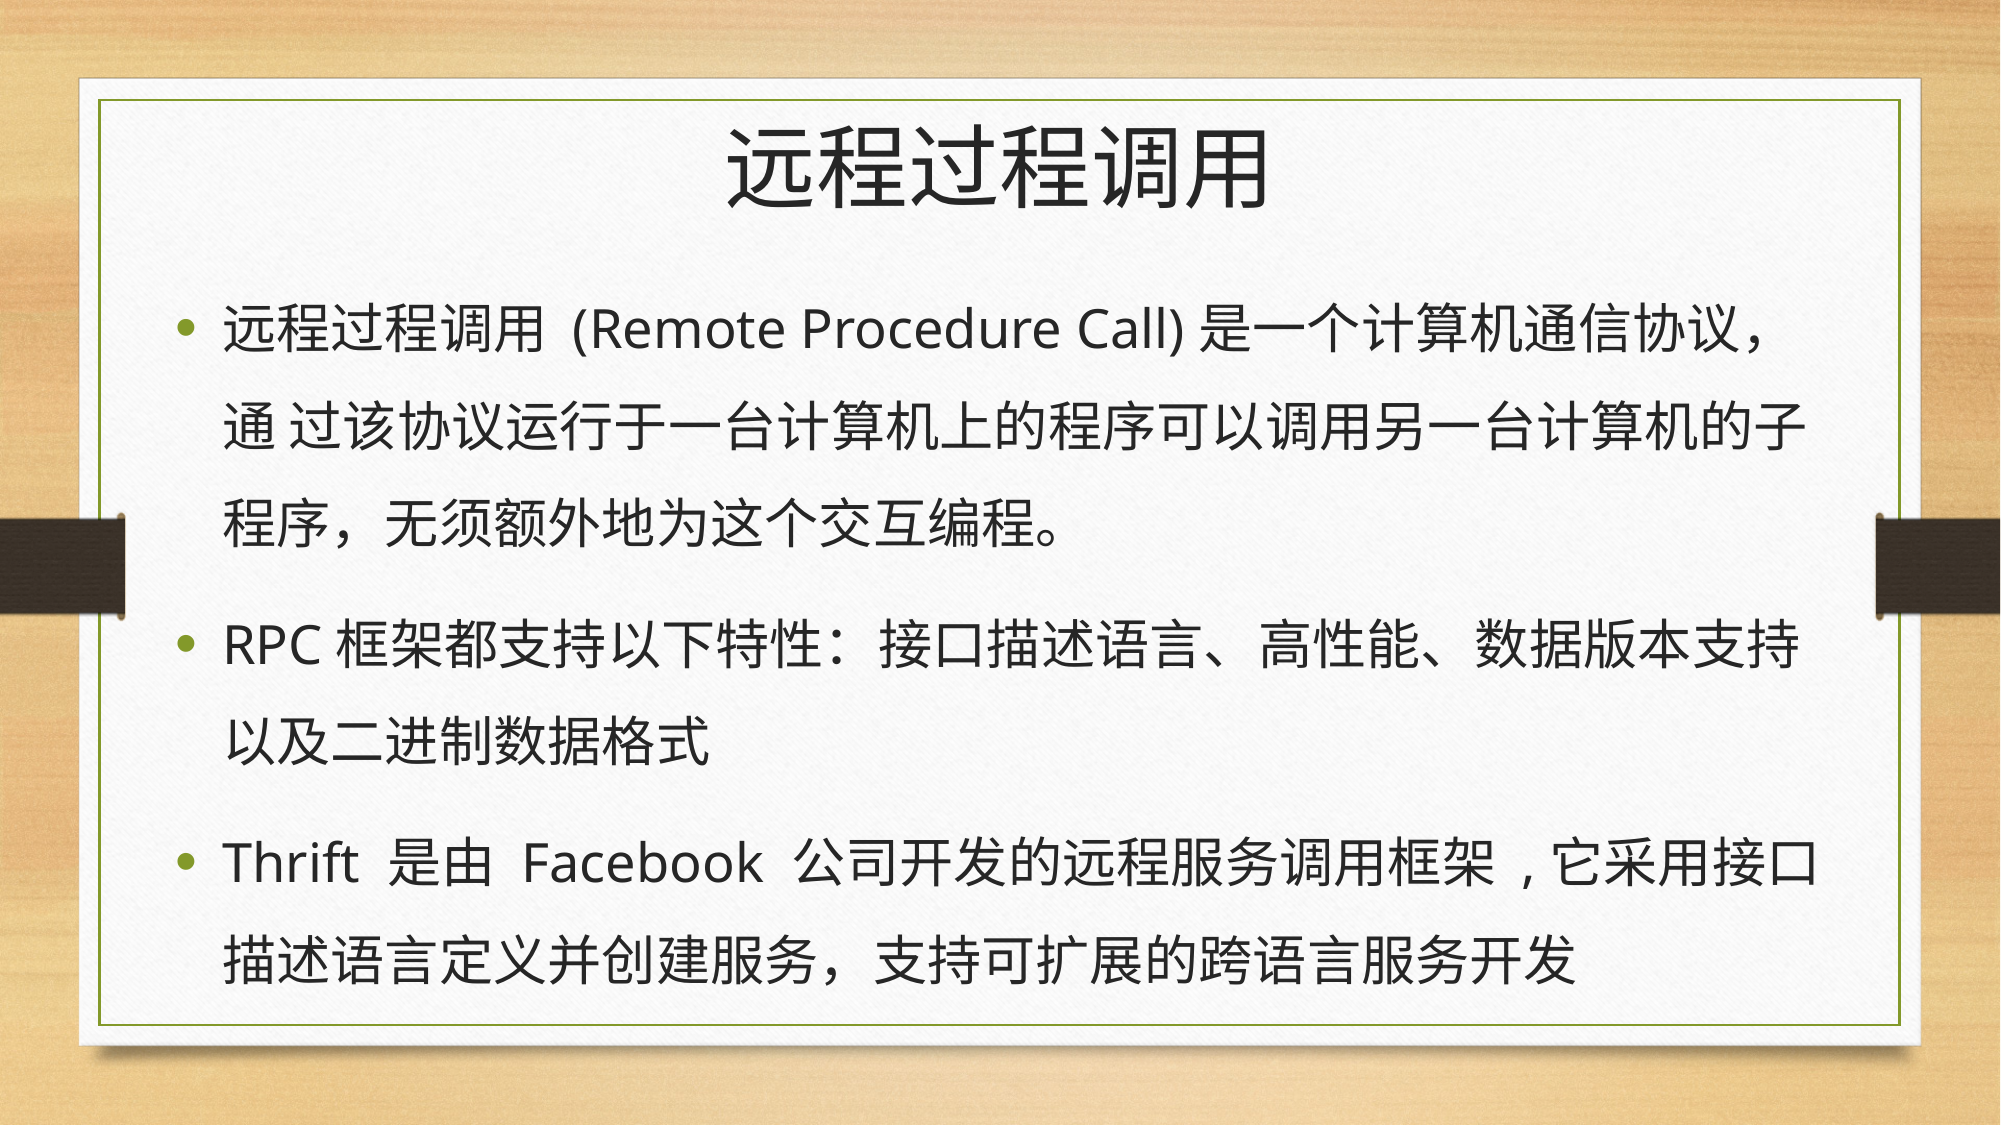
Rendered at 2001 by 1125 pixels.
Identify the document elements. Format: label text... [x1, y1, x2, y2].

title 远程过程调用 [212, 99, 1788, 231]
list 远程过程调用 (Remote Procedure Call)是一个计算机通信协议，通 过该协议运行于一台计算机上的程序可以调用另一台计算机的子程序，无须额外地为这个交互编程。 RPC框架都支持以下特性：接口描述语言、高性能、数据版本支持以及二进制数据格式 Thrift 是由 Facebook 公司开发的远程服务调用框架 ,它采用接口描述语言定义并创建服务，支持可扩展的跨语言服务开发 [160, 254, 1859, 1005]
picture [0, 0, 2001, 1125]
